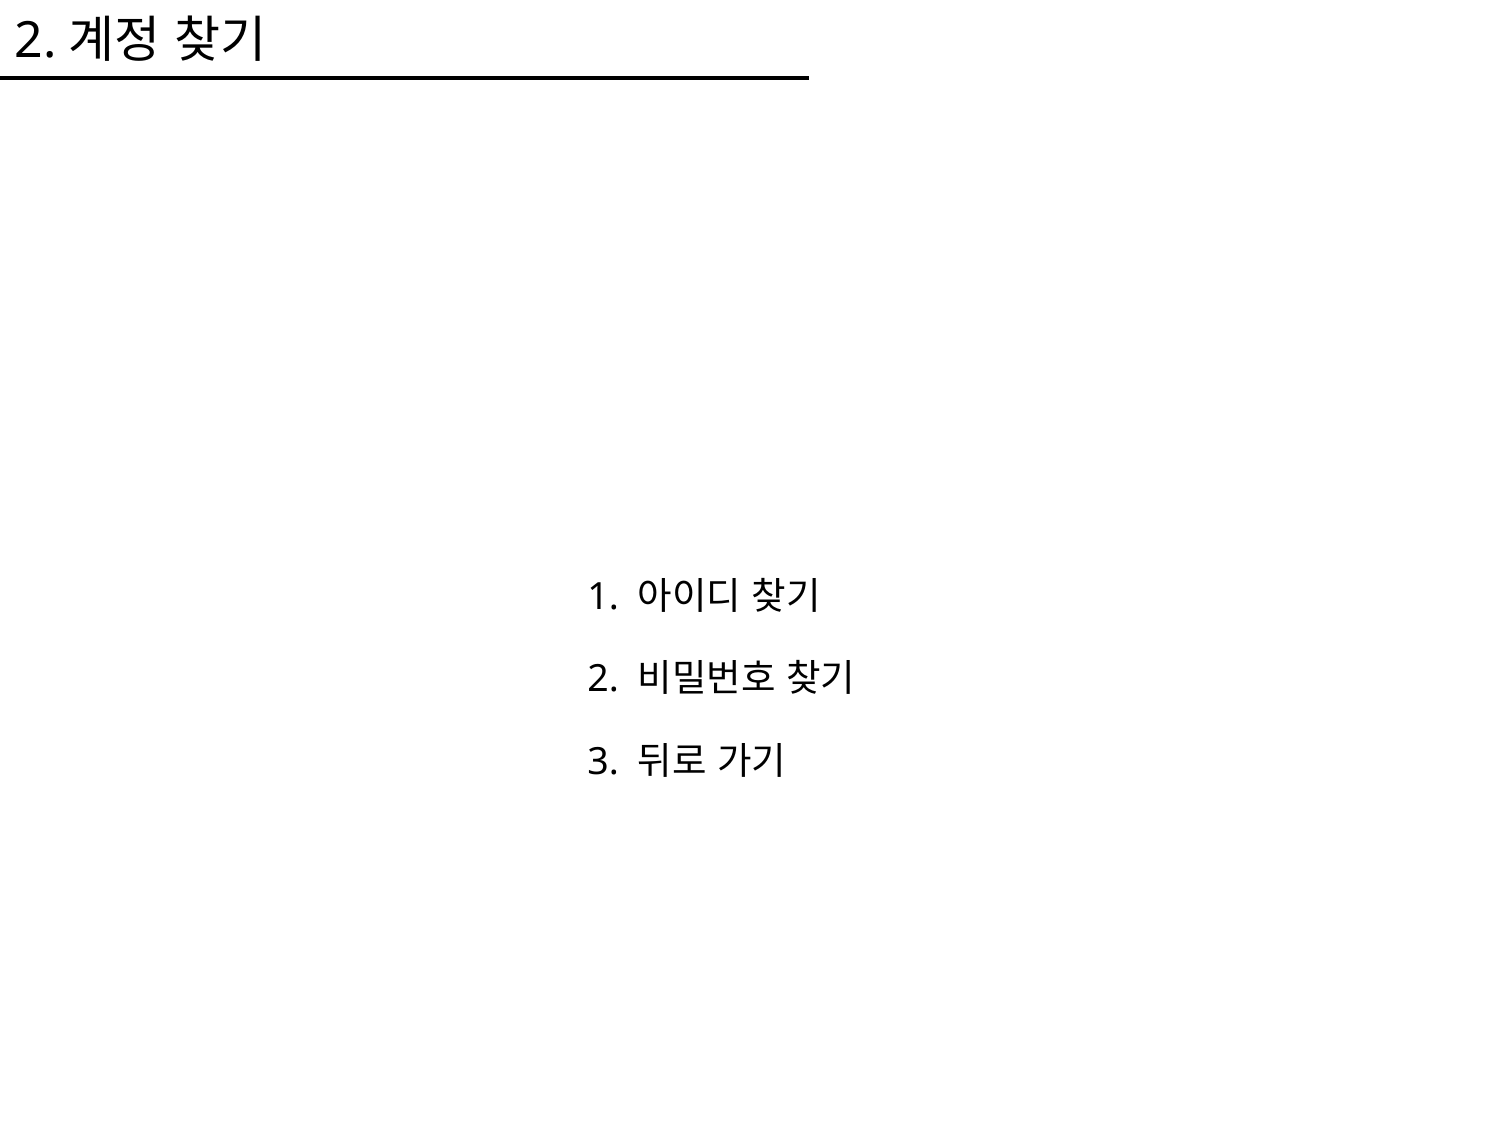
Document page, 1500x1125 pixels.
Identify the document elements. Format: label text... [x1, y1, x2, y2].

text_box 3. 뒤로 가기 [572, 729, 999, 790]
text_box 2.계정 찾기 [0, 0, 939, 75]
text_box 1. 아이디 찾기 [572, 564, 999, 625]
text_box 2. 비밀번호 찾기 [572, 647, 999, 707]
